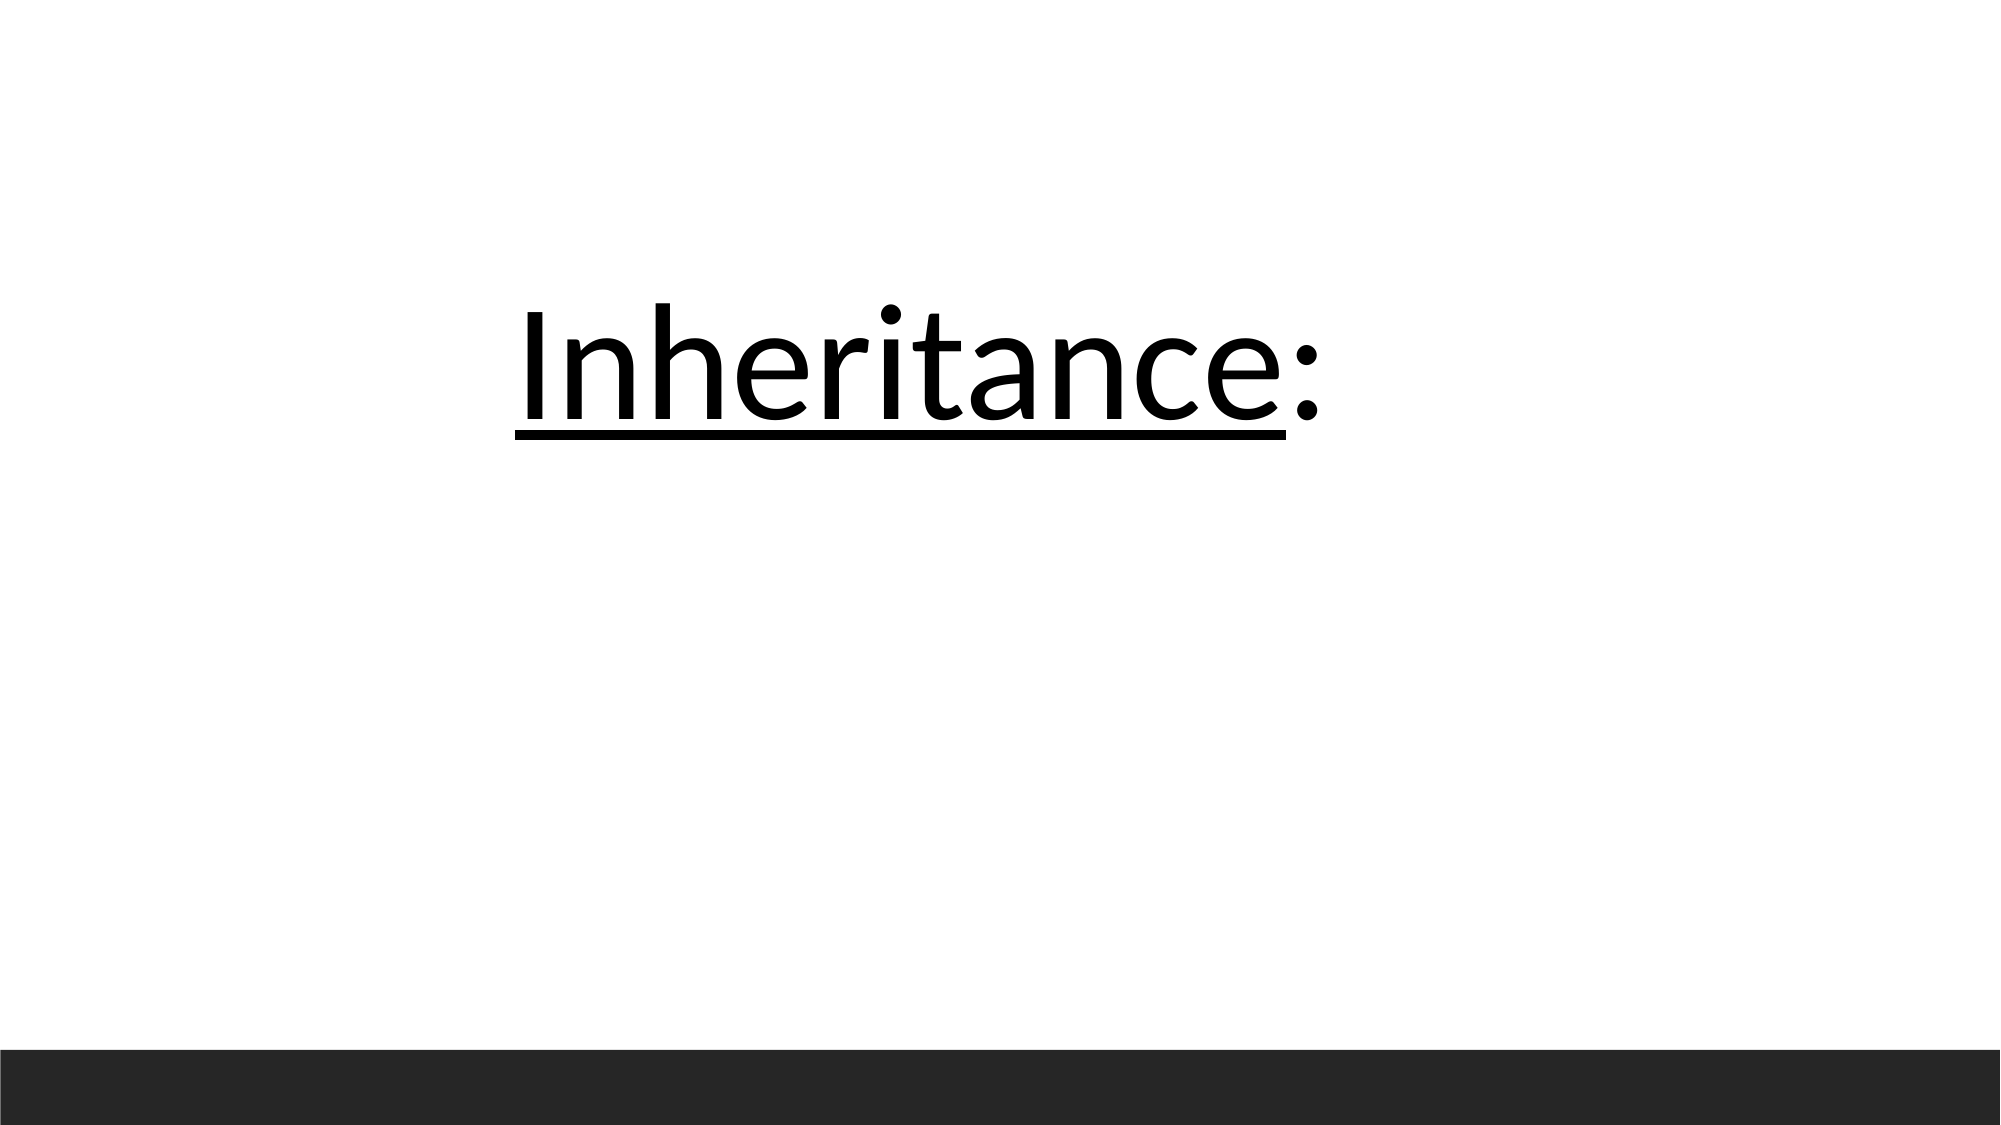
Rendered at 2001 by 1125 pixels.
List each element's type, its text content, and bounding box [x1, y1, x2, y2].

text_box Inheritance: [500, 245, 1500, 461]
